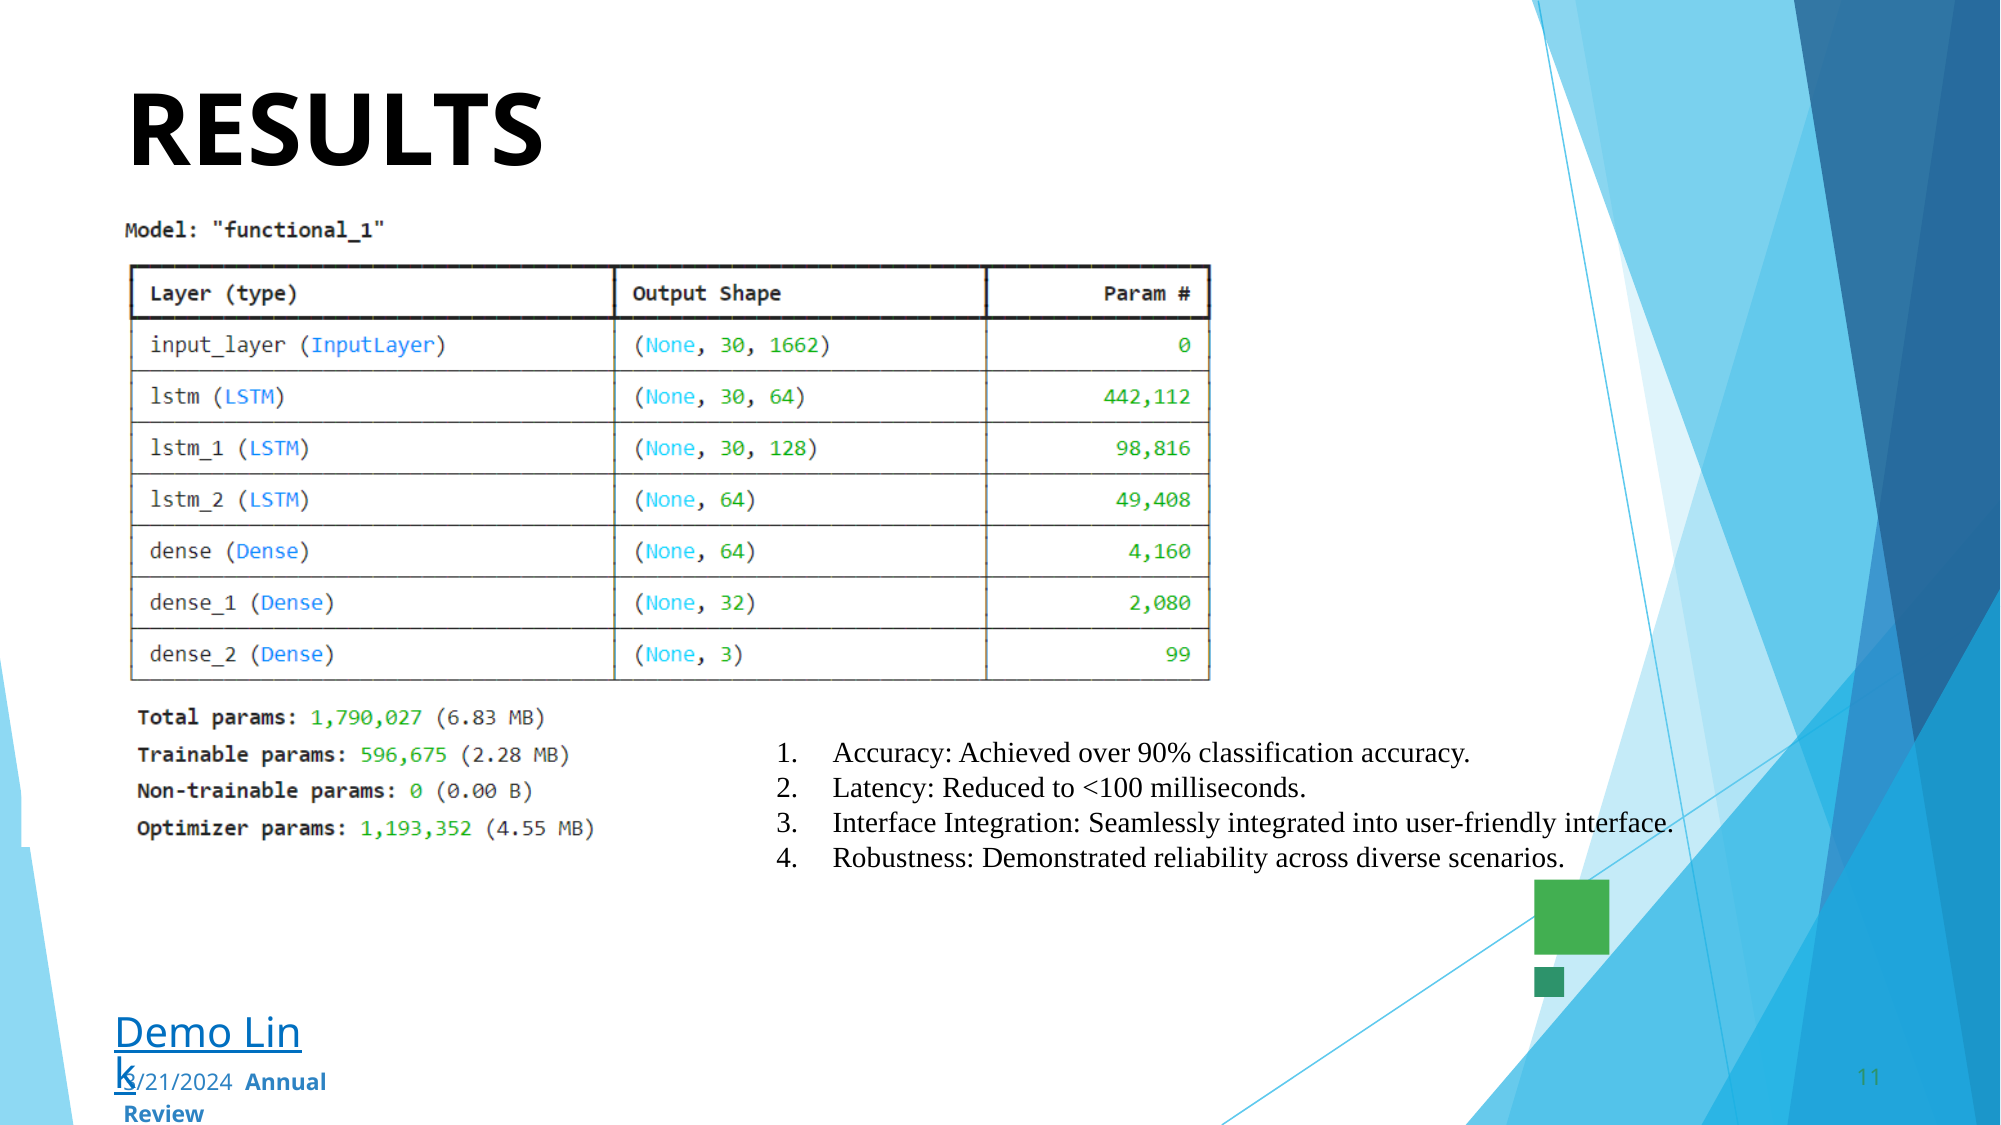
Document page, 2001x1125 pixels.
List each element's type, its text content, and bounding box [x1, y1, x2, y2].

text_box Accuracy: Achieved over 90% classification accuracy. Latency: Reduced to <100 milliseconds. Interface Integration: Seamlessly integrated into user-friendly interface. Robustness: Demonstrated reliability across diverse scenarios. [761, 726, 1763, 881]
picture [21, 219, 1263, 847]
slide_number 11 [1849, 1061, 1890, 1125]
text_box [1534, 967, 1565, 997]
text_box 3/21/2024 Annual Review [123, 1063, 415, 1125]
text_box Demo Link [112, 1002, 314, 1063]
title RESULTS [91, 63, 1694, 254]
text_box [1534, 881, 1610, 955]
